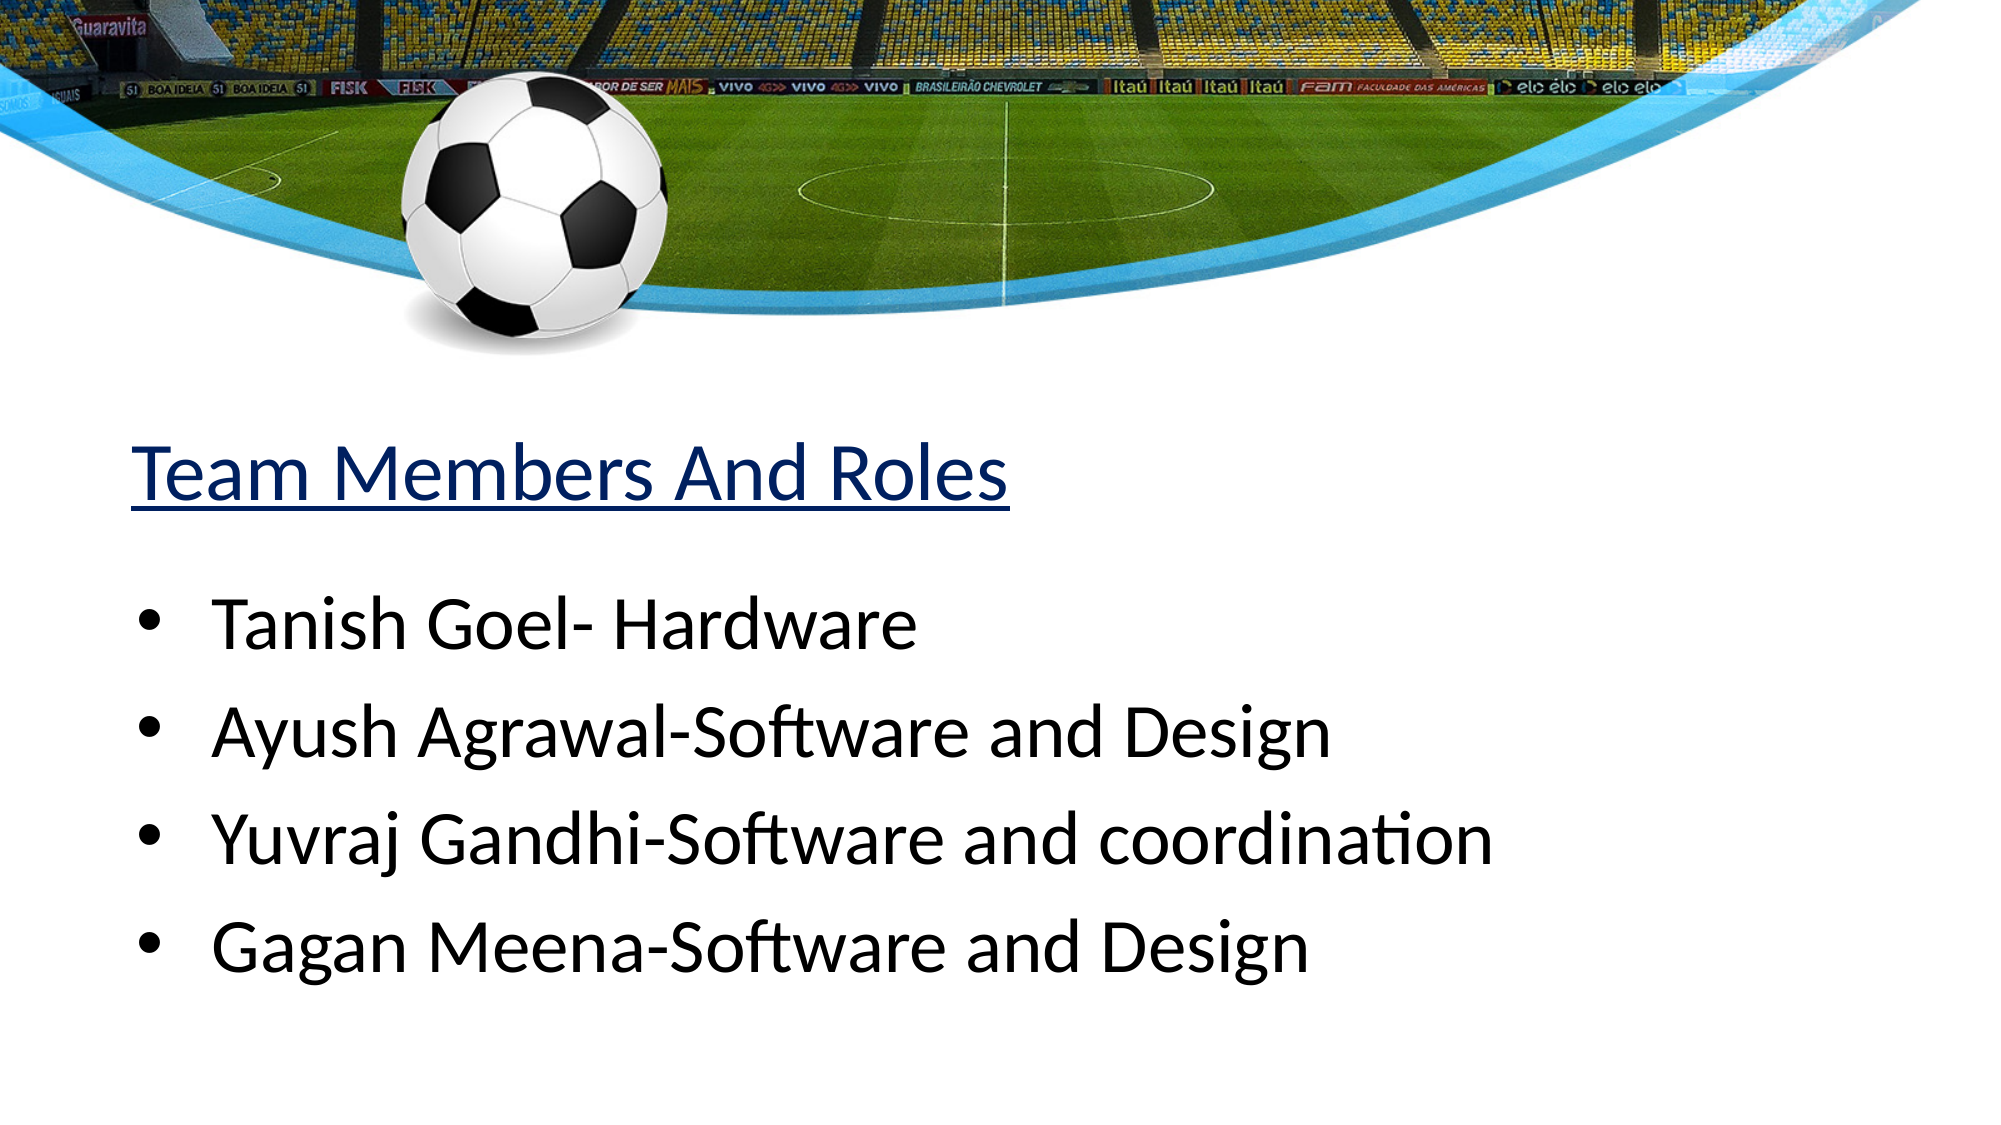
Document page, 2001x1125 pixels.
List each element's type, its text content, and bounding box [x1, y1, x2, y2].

list Tanish Goel- Hardware Ayush Agrawal-Software and Design Yuvraj Gandhi-Software and coordination Gagan Meena-Software and Design [116, 562, 1921, 1125]
picture [0, 0, 2001, 1125]
title Team Members And Roles [0, 383, 1030, 551]
